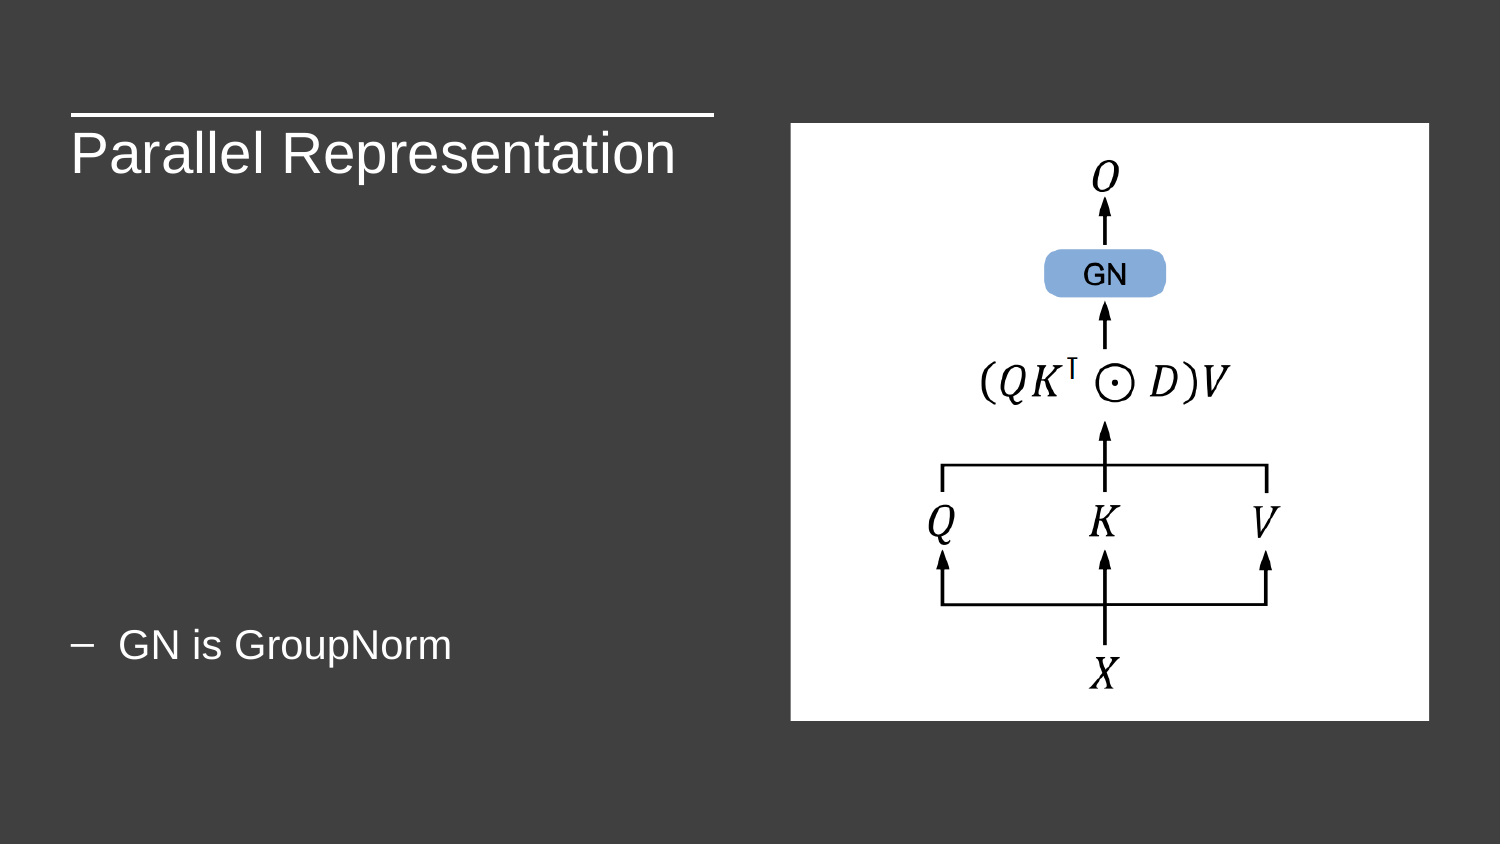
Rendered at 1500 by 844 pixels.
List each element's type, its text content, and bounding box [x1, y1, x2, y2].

picture [790, 122, 1430, 721]
list Parallel Representation [70, 115, 714, 205]
